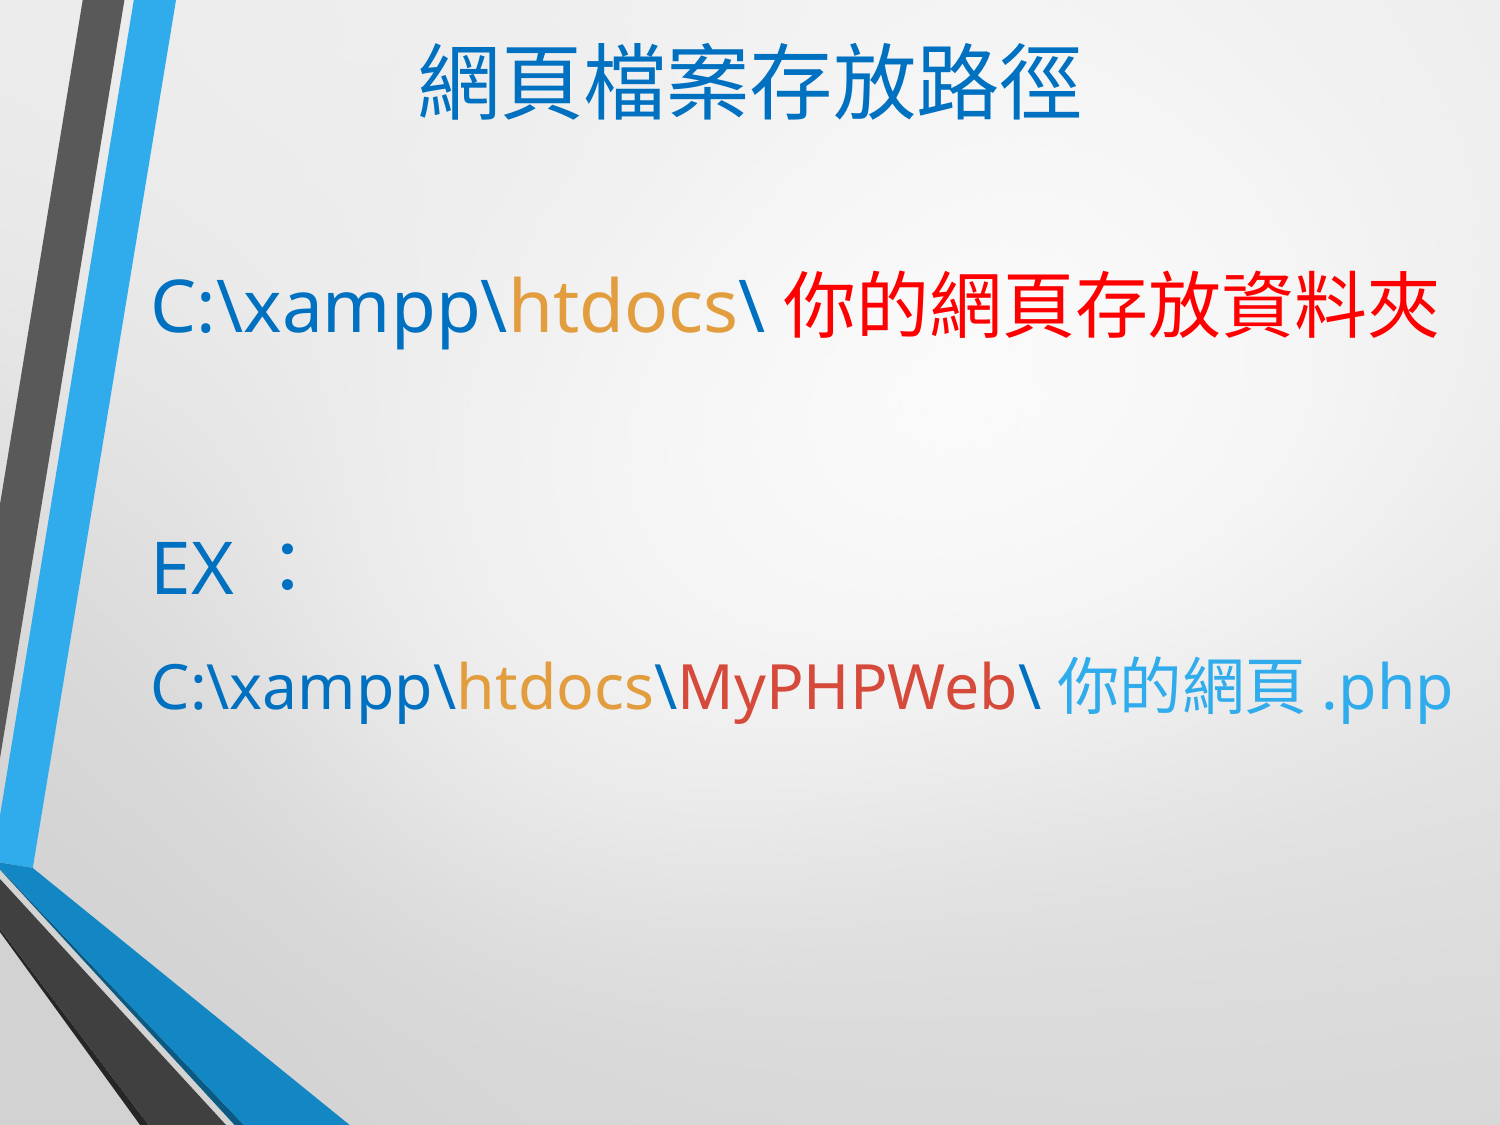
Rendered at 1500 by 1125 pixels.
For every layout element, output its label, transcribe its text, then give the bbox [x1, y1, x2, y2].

title 網頁檔案存放路徑 [0, 0, 1500, 138]
text_box C:\xampp\htdocs\你的網頁存放資料夾 EX： C:\xampp\htdocs\MyPHPWeb\你的網頁.php [135, 208, 1500, 729]
